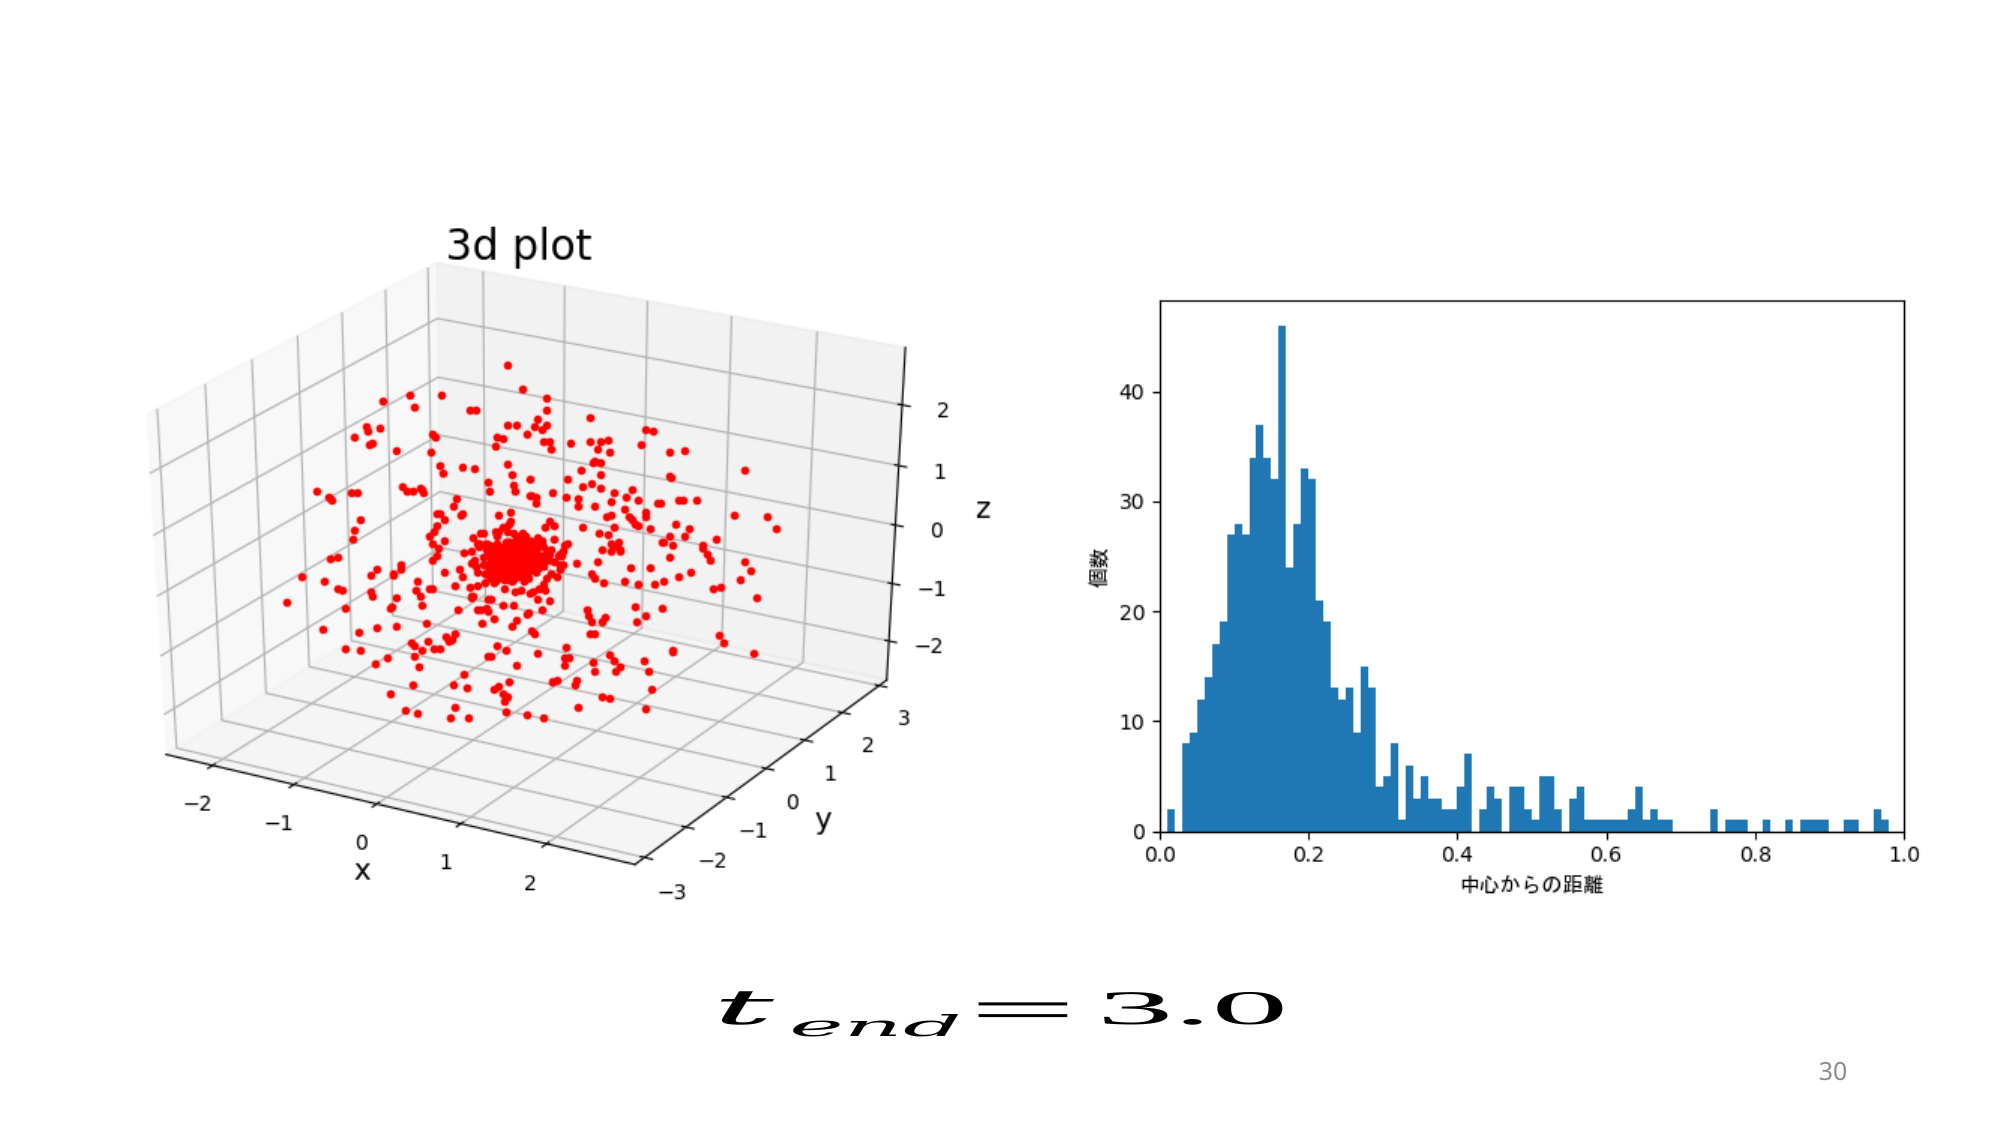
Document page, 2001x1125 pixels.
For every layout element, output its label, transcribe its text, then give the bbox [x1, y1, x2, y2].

picture [1039, 218, 2000, 907]
slide_number 30 [1412, 1042, 1863, 1103]
picture [39, 218, 1000, 907]
